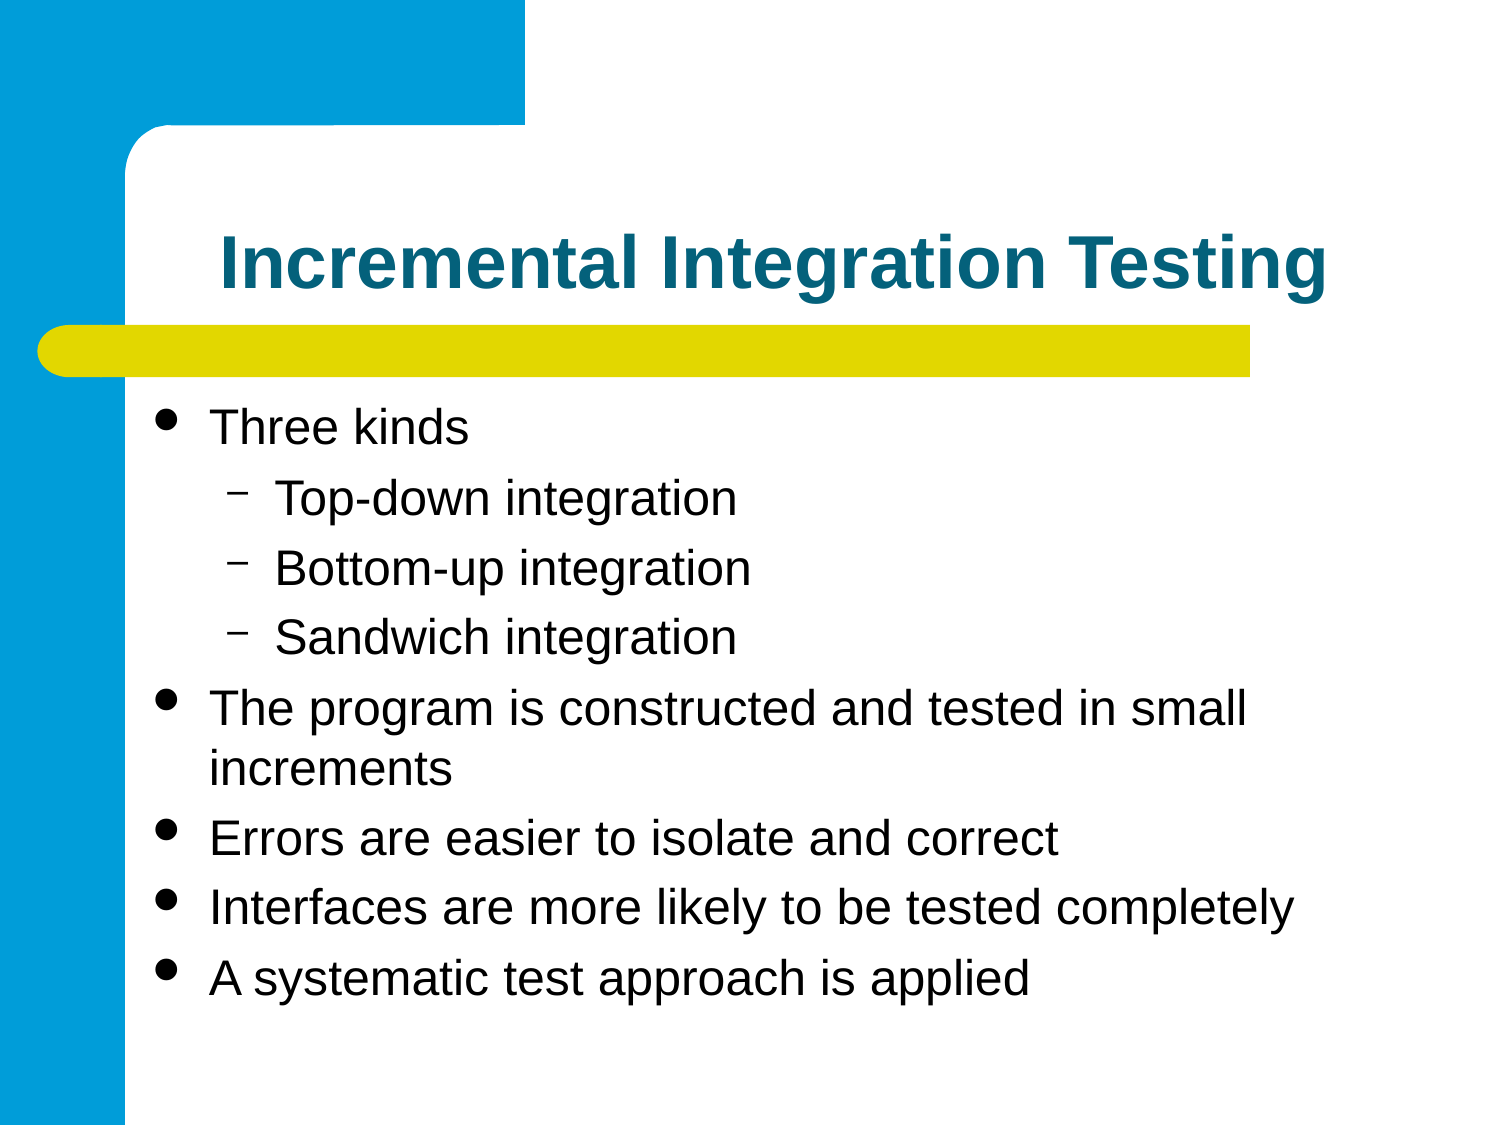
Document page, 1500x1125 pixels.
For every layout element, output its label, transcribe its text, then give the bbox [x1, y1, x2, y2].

list Three kinds Top-down integration Bottom-up integration Sandwich integration The program is constructed and tested in small increments Errors are easier to isolate and correct Interfaces are more likely to be tested completely A systematic test approach is applied [137, 387, 1400, 1063]
title Incremental Integration Testing [125, 125, 1425, 313]
